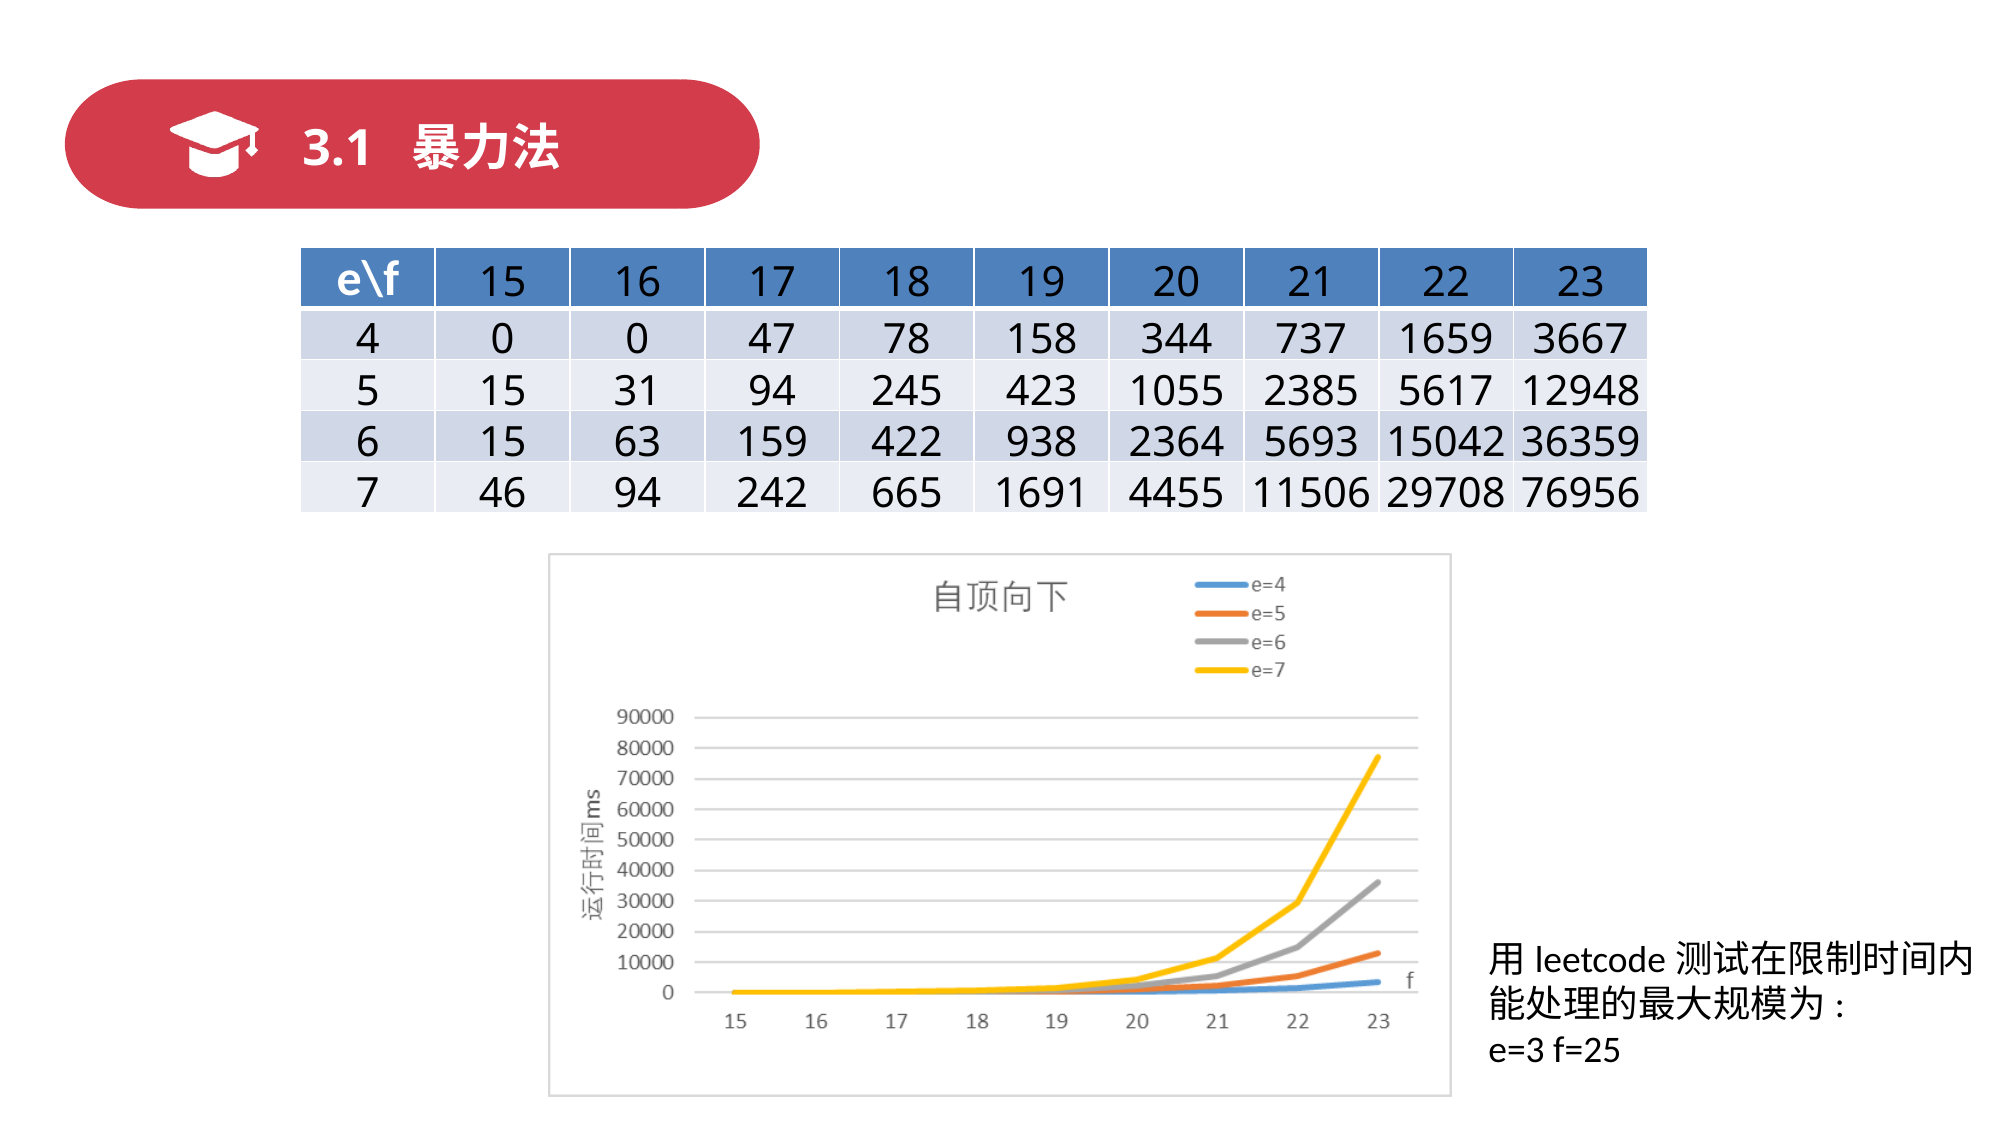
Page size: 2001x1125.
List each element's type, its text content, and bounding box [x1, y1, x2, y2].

text_box 用leetcode测试在限制时间内能处理的最大规模为: e=3 f=25 [1473, 927, 2000, 1078]
table_header 22 [1380, 248, 1513, 306]
table_cell 245 [840, 360, 973, 410]
table_cell 7 [301, 462, 434, 512]
table_header 19 [975, 248, 1108, 306]
table_cell 6 [301, 411, 434, 461]
table_cell 344 [1110, 311, 1243, 359]
table_header 16 [571, 248, 704, 306]
table_cell 4 [301, 311, 434, 359]
table_cell 665 [840, 462, 973, 512]
table_cell 94 [706, 360, 839, 410]
table_header 17 [706, 248, 839, 306]
table_cell 2385 [1245, 360, 1378, 410]
table_cell 36359 [1514, 411, 1647, 461]
table_cell 159 [706, 411, 839, 461]
table_cell 15 [436, 360, 569, 410]
table_cell 5 [301, 360, 434, 410]
text_box [65, 80, 759, 208]
table_cell 3667 [1514, 311, 1647, 359]
table_cell 0 [436, 311, 569, 359]
table_header 18 [840, 248, 973, 306]
table_header e\f [301, 248, 434, 306]
table_header 23 [1514, 248, 1647, 306]
table_cell 15042 [1380, 411, 1513, 461]
table_cell 0 [571, 311, 704, 359]
text_box 3.1 暴力法 [274, 107, 577, 183]
table_cell 158 [975, 311, 1108, 359]
table_cell 47 [706, 311, 839, 359]
table_cell 76956 [1514, 462, 1647, 512]
table_cell 2364 [1110, 411, 1243, 461]
table_header 20 [1110, 248, 1243, 306]
table_cell 29708 [1380, 462, 1513, 512]
table_cell 46 [436, 462, 569, 512]
picture [548, 553, 1452, 1097]
table_cell 737 [1245, 311, 1378, 359]
table_header 21 [1245, 248, 1378, 306]
table_cell 94 [571, 462, 704, 512]
table_cell 5617 [1380, 360, 1513, 410]
table_cell 938 [975, 411, 1108, 461]
picture [162, 93, 265, 196]
table_cell 422 [840, 411, 973, 461]
table_cell 242 [706, 462, 839, 512]
table_cell 1691 [975, 462, 1108, 512]
table_cell 423 [975, 360, 1108, 410]
table_cell 63 [571, 411, 704, 461]
table_cell 5693 [1245, 411, 1378, 461]
table_cell 15 [436, 411, 569, 461]
table_cell 4455 [1110, 462, 1243, 512]
table_cell 78 [840, 311, 973, 359]
table_cell 1659 [1380, 311, 1513, 359]
table_cell 11506 [1245, 462, 1378, 512]
table_cell 12948 [1514, 360, 1647, 410]
table_cell 1055 [1110, 360, 1243, 410]
table_header 15 [436, 248, 569, 306]
table_cell 31 [571, 360, 704, 410]
